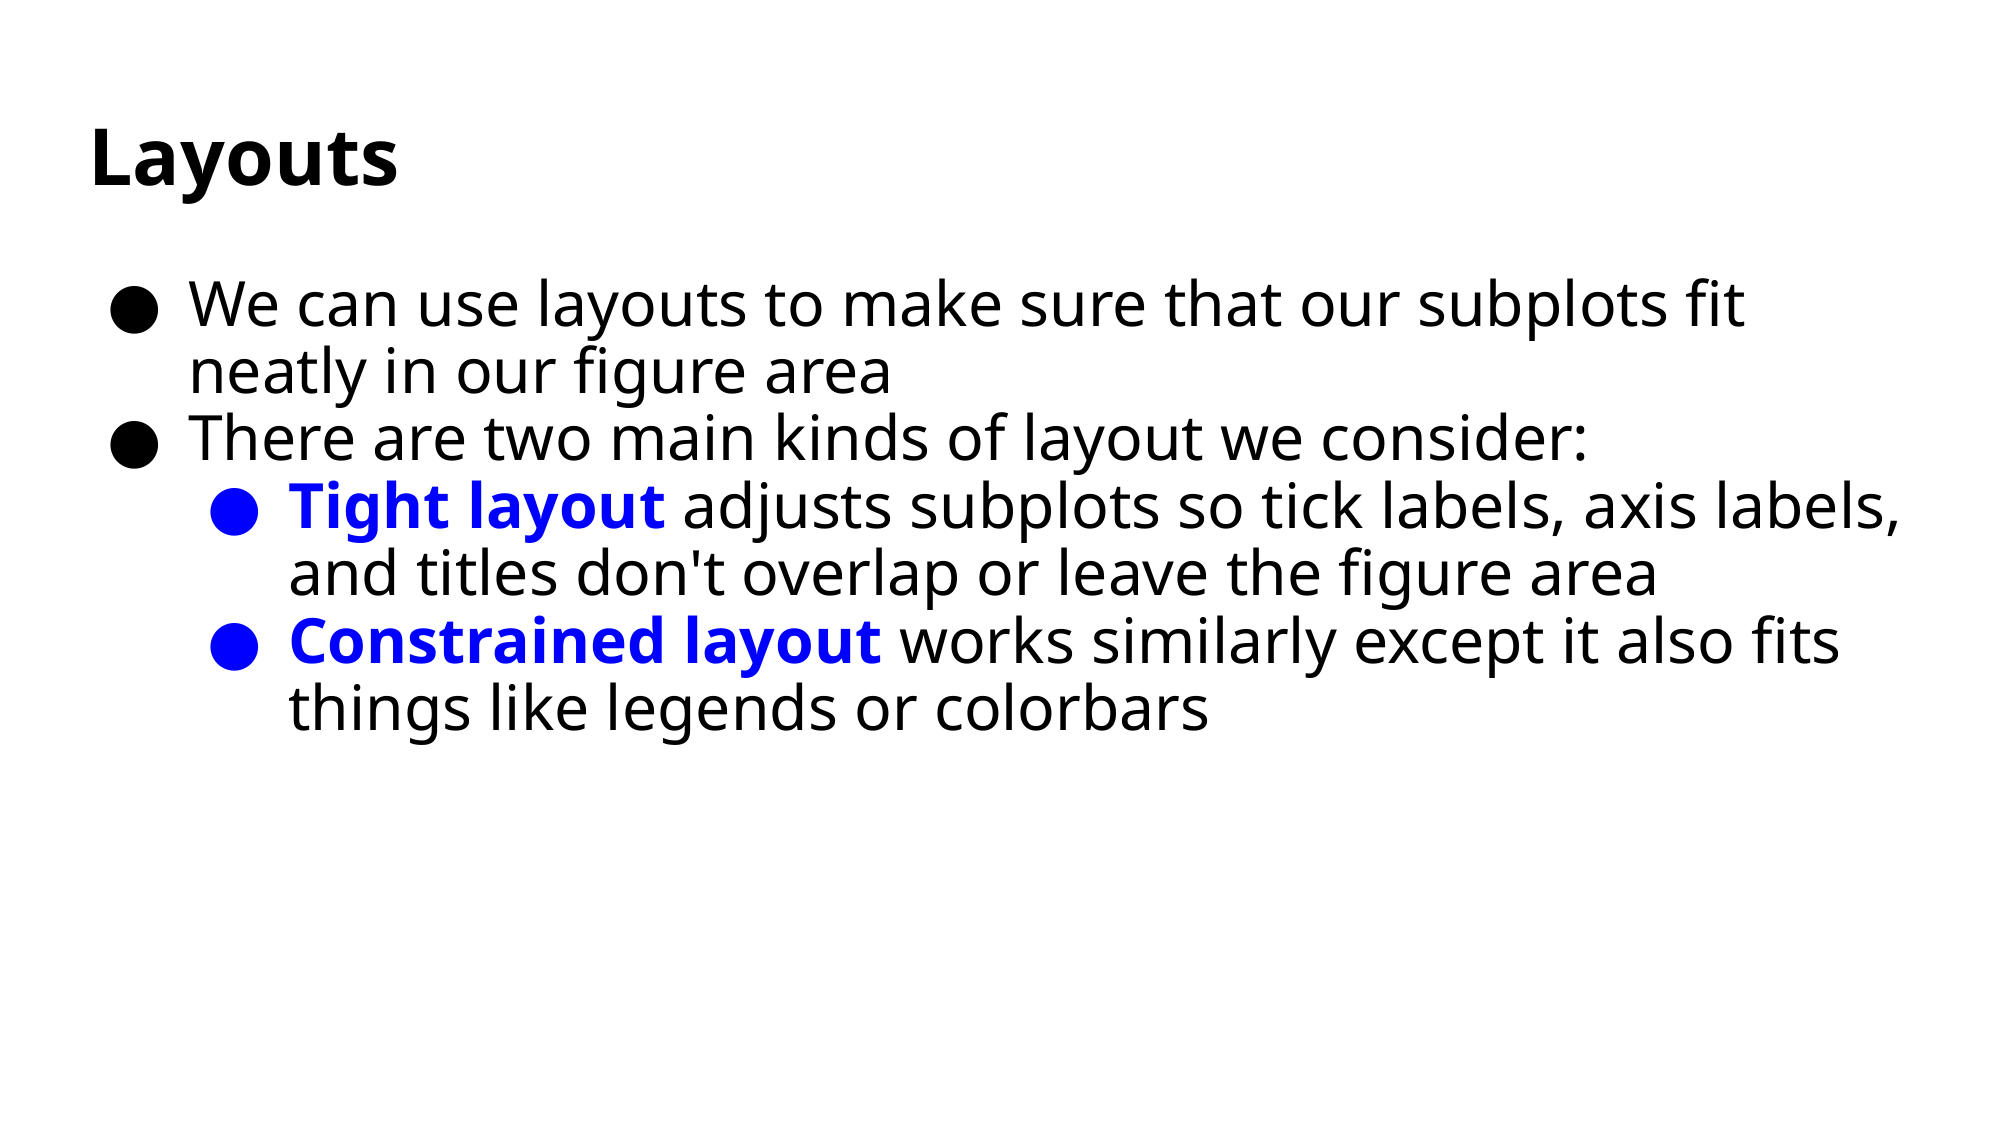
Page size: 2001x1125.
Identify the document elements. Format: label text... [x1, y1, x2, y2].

title Layouts [68, 97, 1932, 223]
list We can use layouts to make sure that our subplots fit neatly in our figure area There are two main kinds of layout we consider: Tight layout adjusts subplots so tick labels, axis labels, and titles don't overlap or leave the figure area Constrained layout works similarly except it also fits things like legends or colorbars [68, 252, 1932, 1125]
